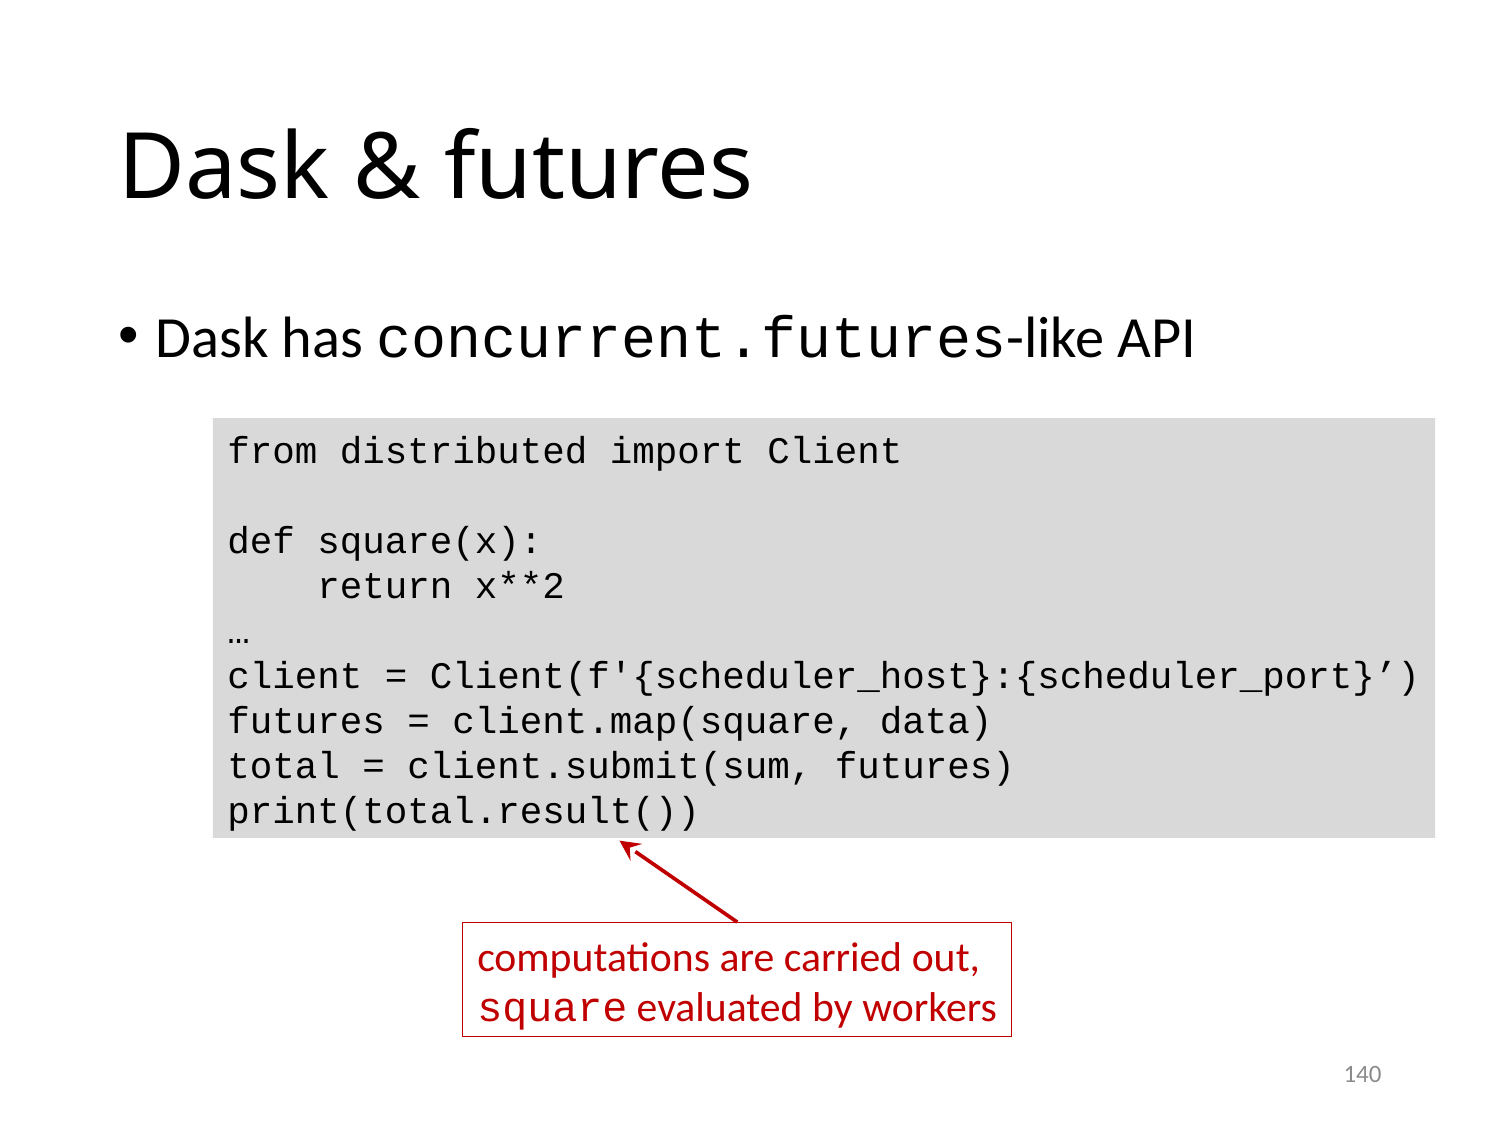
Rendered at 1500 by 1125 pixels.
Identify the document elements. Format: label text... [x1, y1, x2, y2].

list Dask has concurrent.futures-like API [103, 299, 1397, 1014]
title Dask & futures [103, 59, 1397, 278]
text_box from distributed import Client def square(x): return x**2 … client = Client(f'{scheduler_host}:{scheduler_port}’) futures = client.map(square, data) total = client.submit(sum, futures) print(total.result()) [212, 418, 1436, 838]
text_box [459, 840, 1015, 1039]
slide_number 140 [1059, 1042, 1397, 1103]
